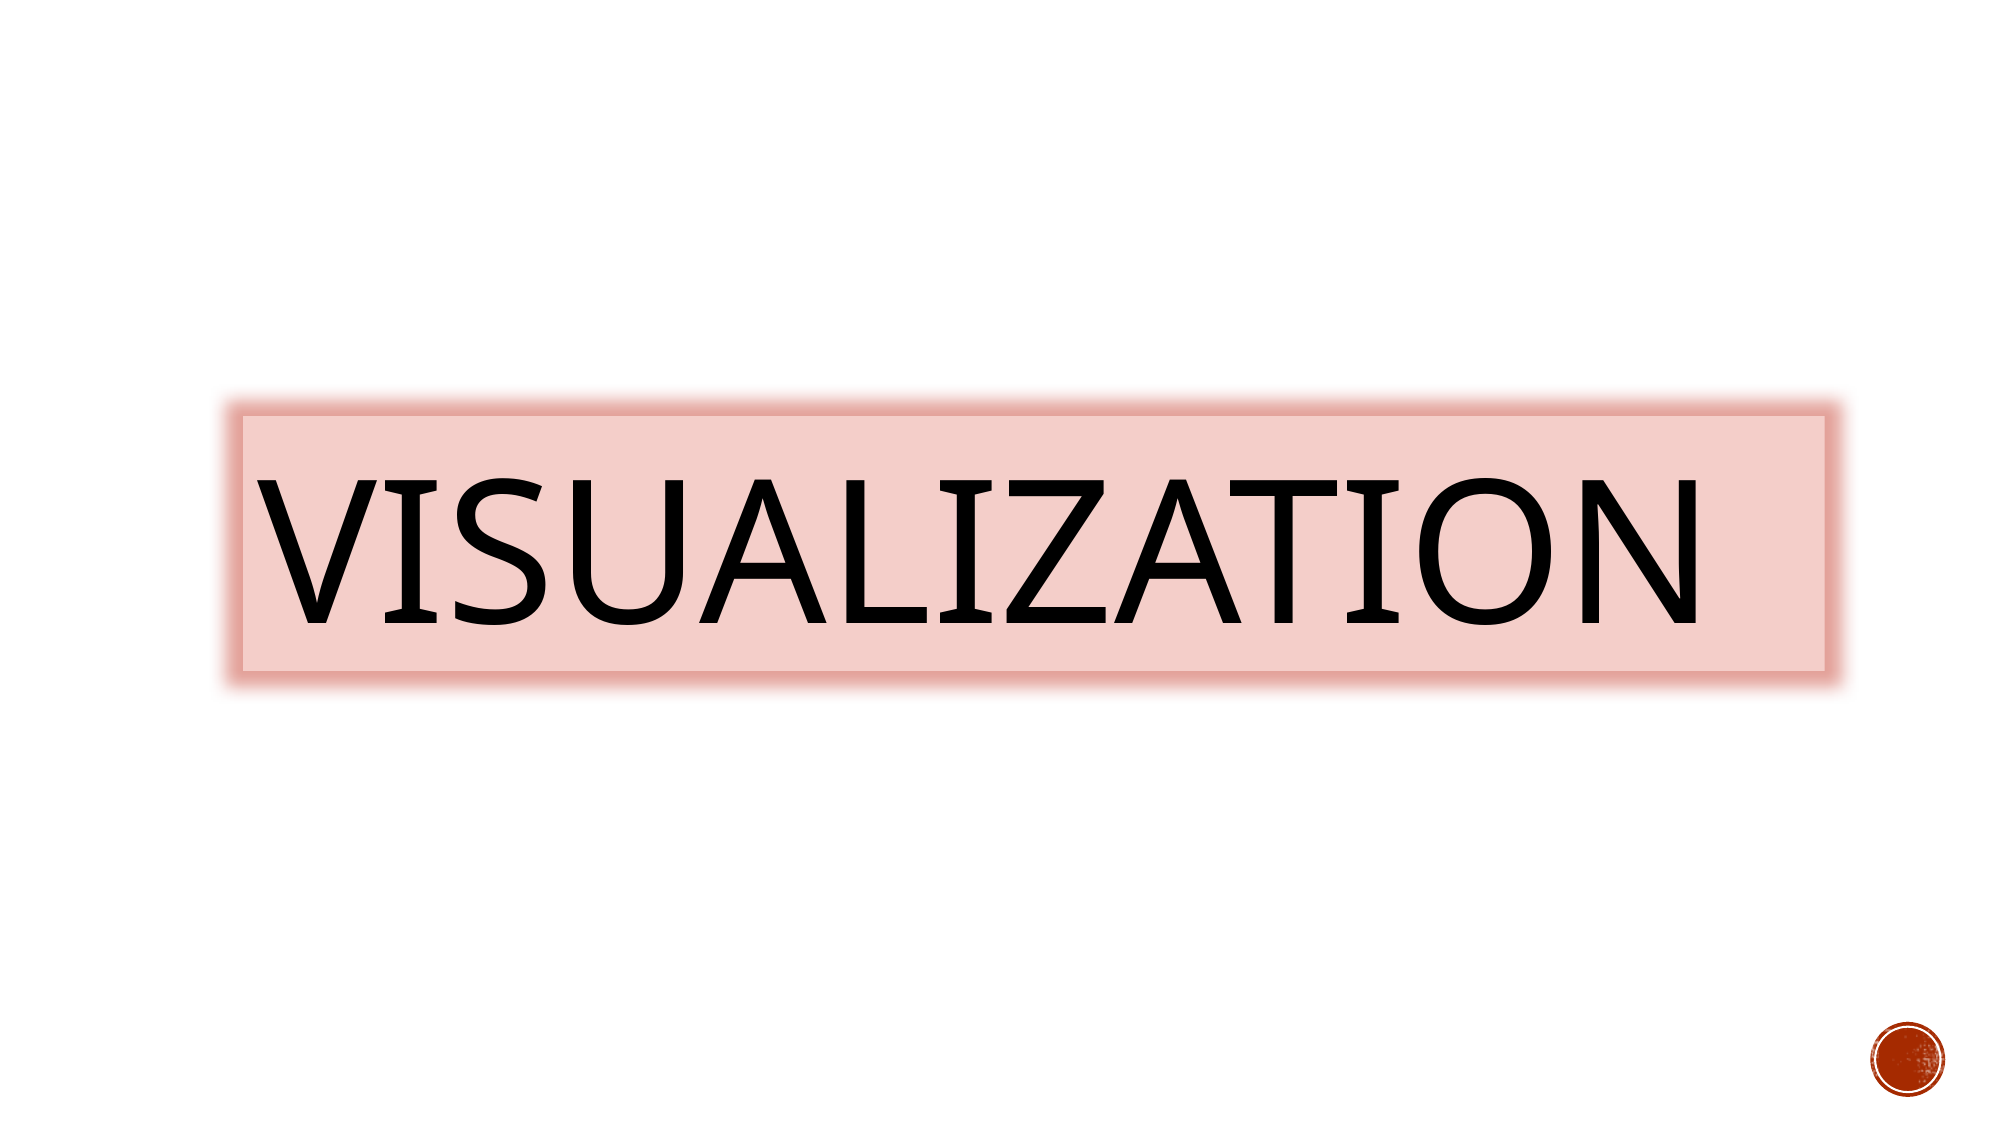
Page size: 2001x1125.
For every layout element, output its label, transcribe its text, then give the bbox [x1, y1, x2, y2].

text_box VISUALIZATION [243, 416, 1825, 671]
